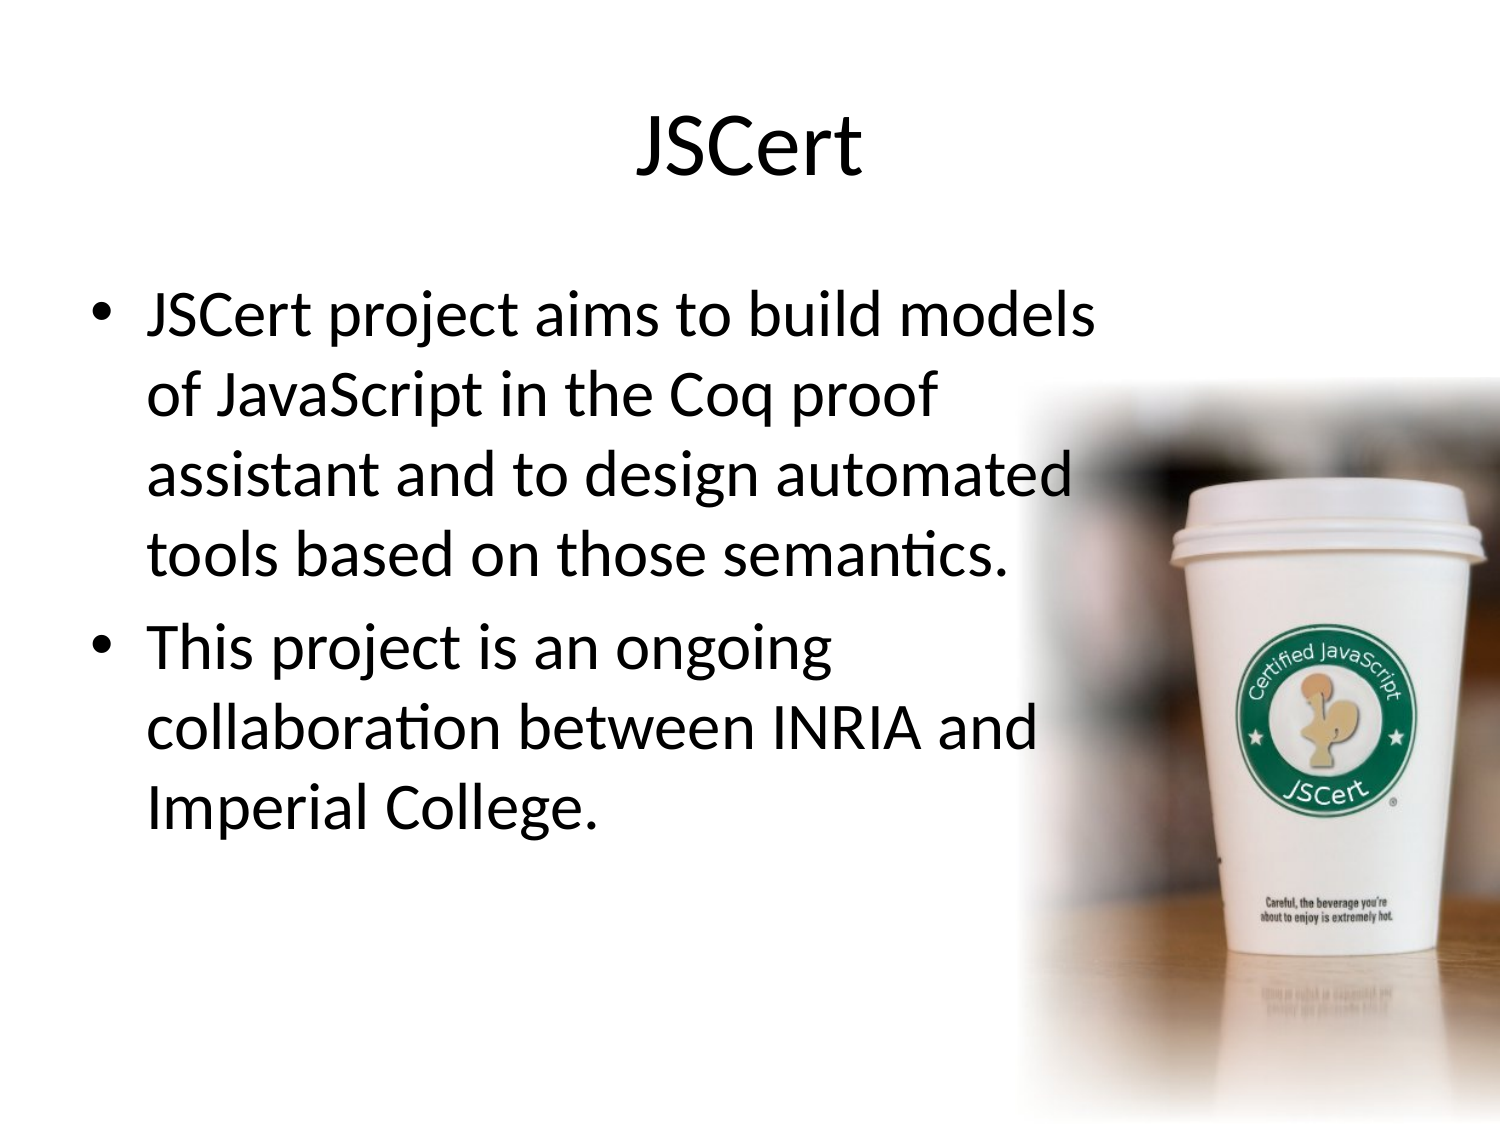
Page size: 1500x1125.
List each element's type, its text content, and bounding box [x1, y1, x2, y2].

picture [1015, 377, 1500, 1125]
title JSCert [75, 45, 1425, 233]
list JSCert project aims to build models of JavaScript in the Coq proof assistant and to design automated tools based on those semantics. This project is an ongoing collaboration between INRIA and Imperial College. [75, 262, 1150, 1005]
